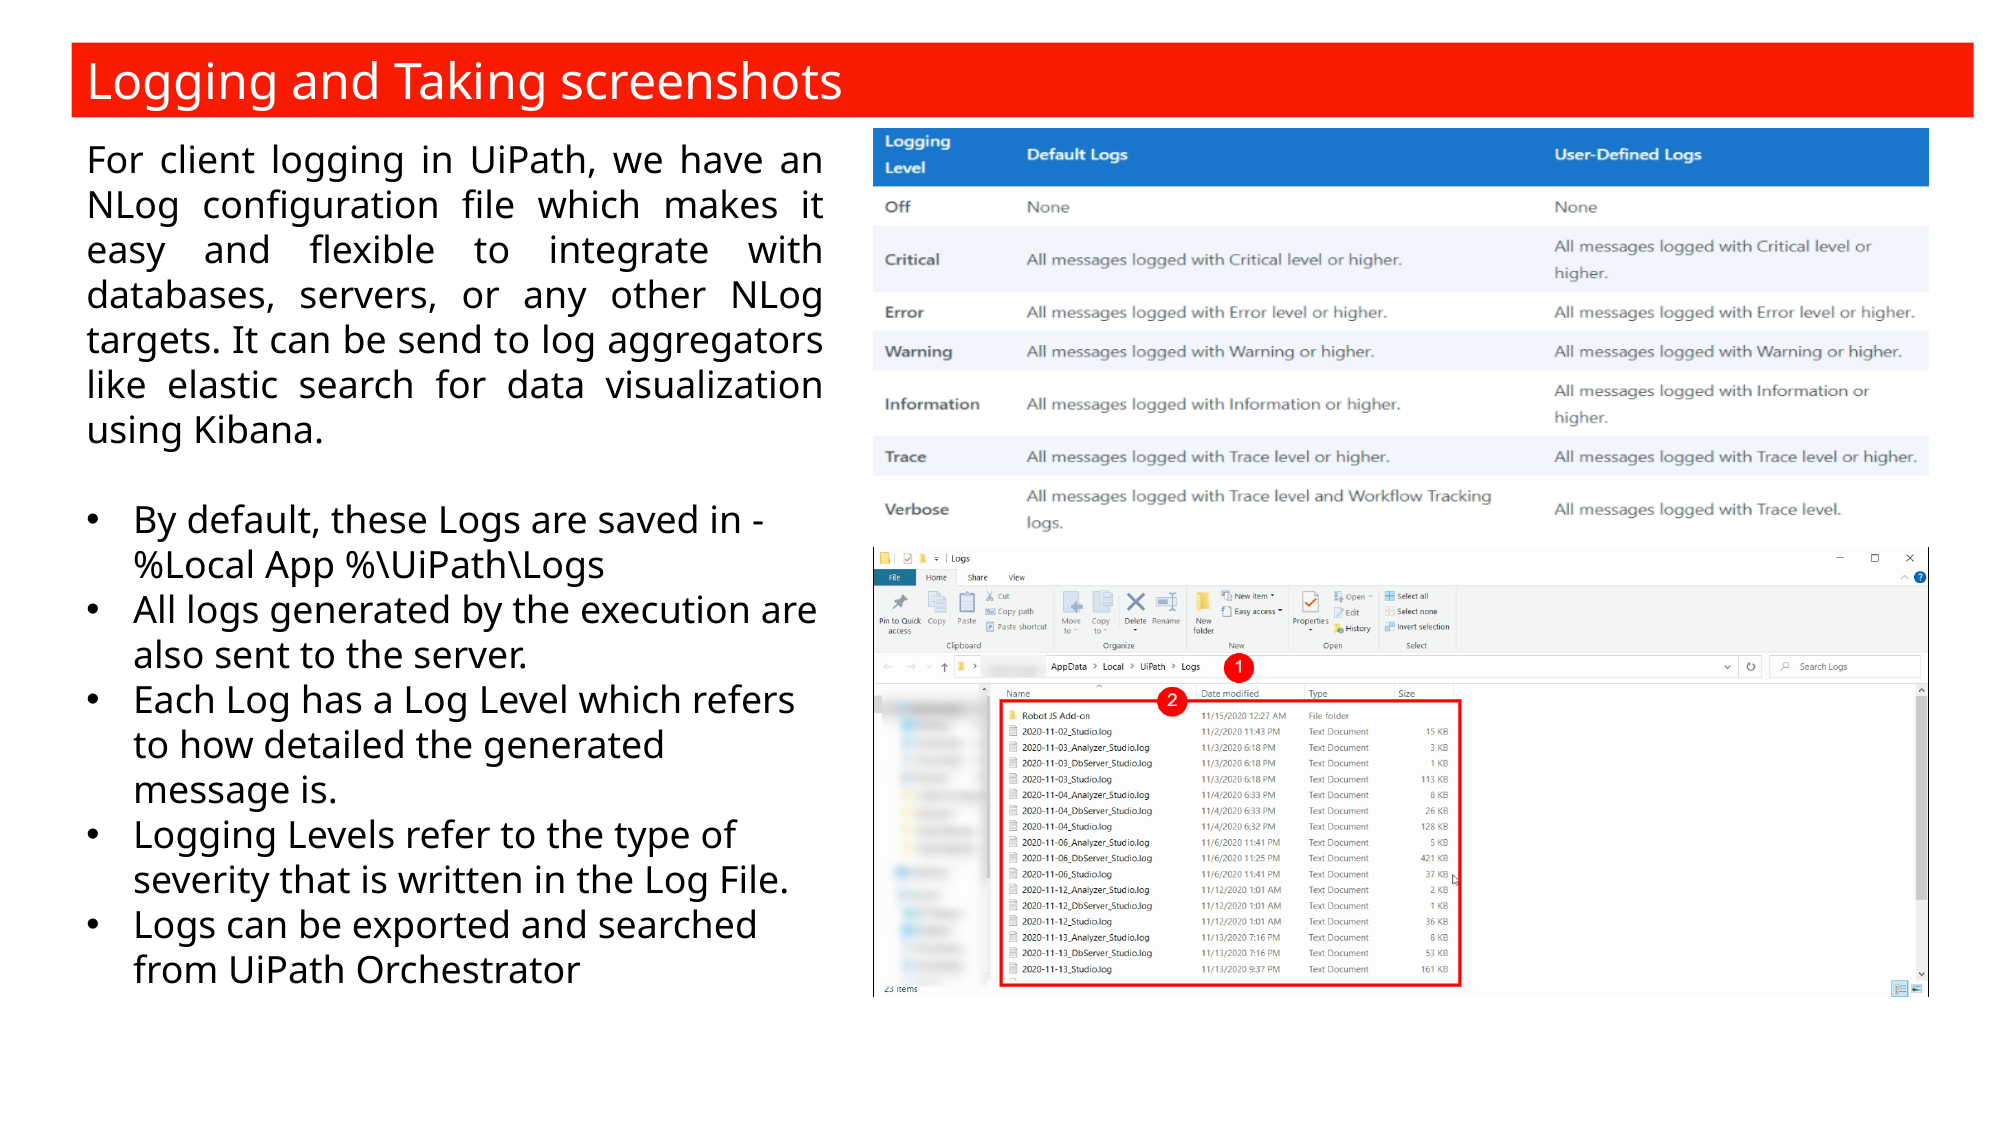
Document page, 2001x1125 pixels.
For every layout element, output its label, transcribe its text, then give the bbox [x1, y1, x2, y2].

picture [873, 547, 1929, 997]
text_box Logging and Taking screenshots [71, 42, 1974, 118]
text_box For client logging in UiPath, we have an NLog configuration file which makes it easy and flexible to integrate with databases, servers, or any other NLog targets. It can be send to log aggregators like elastic search for data visualization using Kibana. By default, these Logs are saved in -%Local App %\UiPath\Logs All logs generated by the execution are also sent to the server. Each Log has a Log Level which refers to how detailed the generated message is. Logging Levels refer to the type of severity that is written in the Log File. Logs can be exported and searched from UiPath Orchestrator [71, 128, 840, 1044]
picture [873, 128, 1929, 538]
